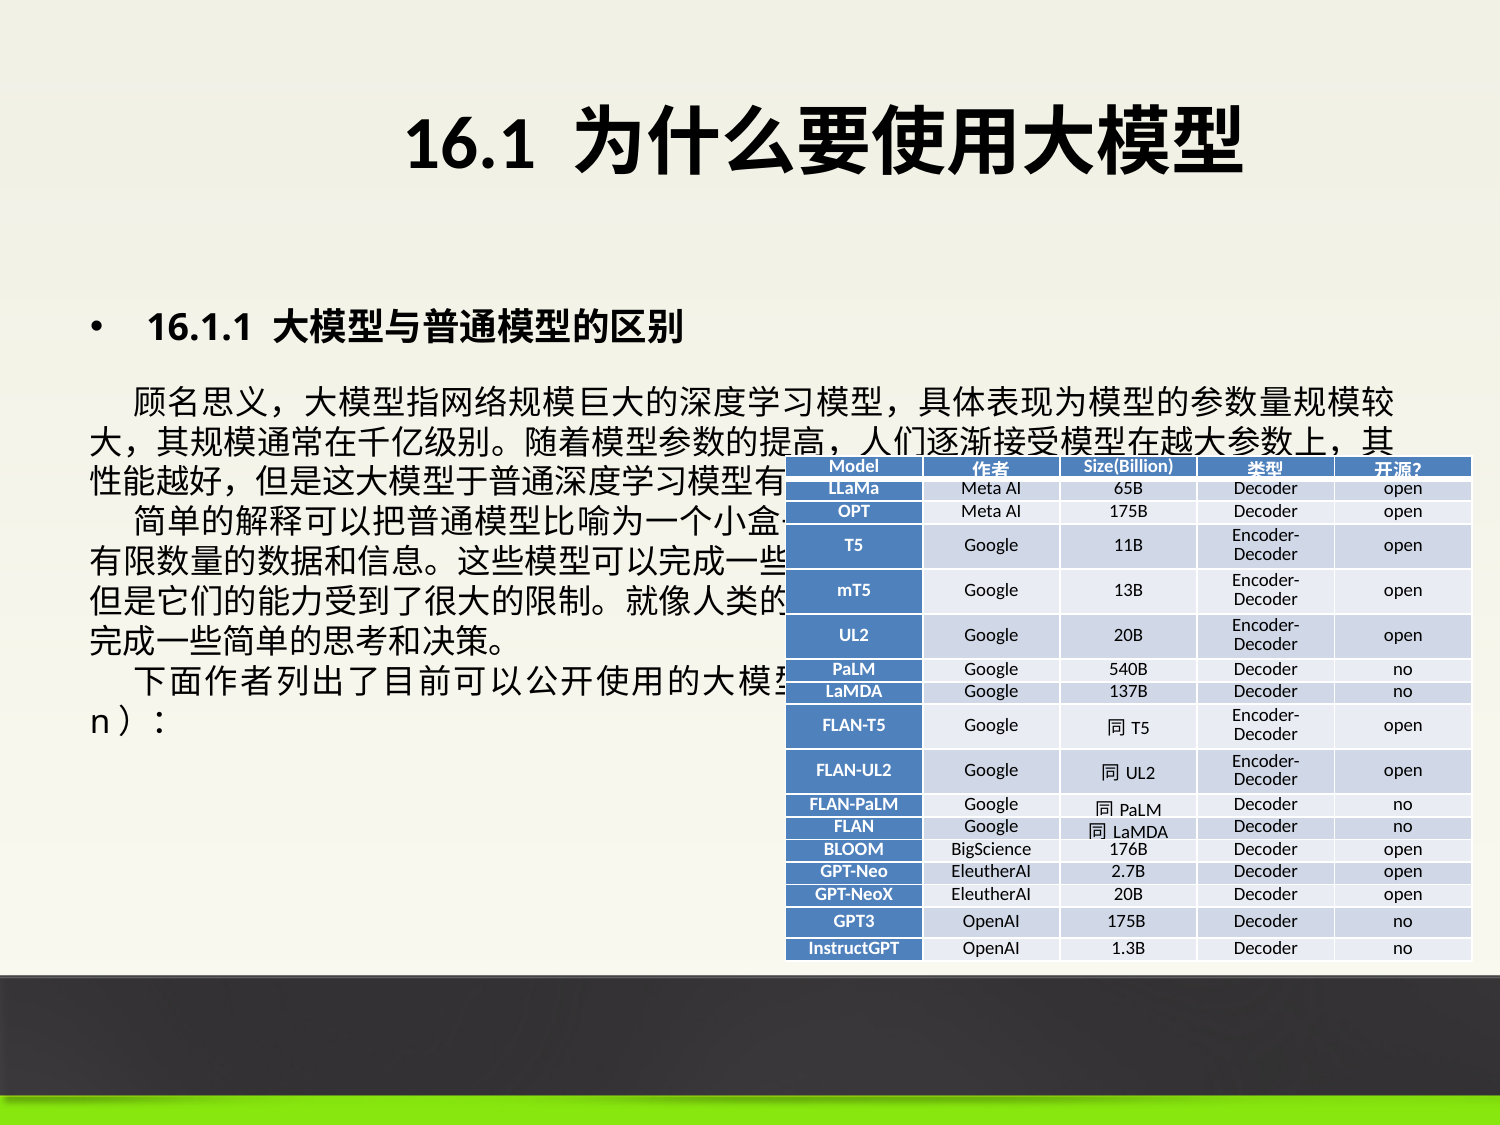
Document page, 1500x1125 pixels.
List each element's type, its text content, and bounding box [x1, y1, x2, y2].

table_cell 同LaMDA [1061, 818, 1196, 839]
table_cell OpenAI [924, 939, 1059, 960]
table_cell 20B [1061, 615, 1196, 658]
table_cell 175B [1061, 502, 1196, 523]
title 16.1 为什么要使用大模型 [75, 45, 1425, 233]
table_cell Google [924, 683, 1059, 703]
table_cell Decoder [1198, 885, 1334, 906]
table_cell T5 [786, 525, 922, 568]
table_cell Decoder [1198, 502, 1334, 523]
table_cell Decoder [1198, 840, 1334, 861]
table_cell Encoder-Decoder [1198, 615, 1334, 658]
table_cell LLaMa [786, 482, 922, 500]
list 16.1.1 大模型与普通模型的区别 [75, 262, 1425, 374]
table_cell Meta AI [924, 502, 1059, 523]
table_cell Encoder-Decoder [1198, 750, 1334, 793]
table_cell Decoder [1198, 482, 1334, 500]
table_cell open [1335, 570, 1471, 613]
table_cell OpenAI [924, 908, 1059, 937]
table_cell 65B [1061, 482, 1196, 500]
table_cell open [1335, 525, 1471, 568]
table_cell no [1335, 795, 1471, 816]
table_cell GPT-Neo [786, 863, 922, 884]
table_cell Google [924, 818, 1059, 839]
table_cell open [1335, 750, 1471, 793]
table_cell OPT [786, 502, 922, 523]
table_cell no [1335, 818, 1471, 839]
table_cell BigScience [924, 840, 1059, 861]
table_cell Encoder-Decoder [1198, 570, 1334, 613]
table_header 类型 [1198, 457, 1334, 476]
table_header Model [786, 457, 922, 476]
table_cell Google [924, 570, 1059, 613]
table_cell 同UL2 [1061, 750, 1196, 793]
table_header 作者 [924, 457, 1059, 476]
table_cell Google [924, 660, 1059, 681]
table_cell open [1335, 840, 1471, 861]
table_cell 176B [1061, 840, 1196, 861]
table_cell FLAN [786, 818, 922, 839]
table_cell Decoder [1198, 908, 1334, 937]
table_cell FLAN-PaLM [786, 795, 922, 816]
table_cell 540B [1061, 660, 1196, 681]
table_cell 13B [1061, 570, 1196, 613]
table_cell Decoder [1198, 818, 1334, 839]
table_cell no [1335, 683, 1471, 703]
table_cell FLAN-T5 [786, 705, 922, 748]
table_cell Encoder-Decoder [1198, 525, 1334, 568]
table_cell Google [924, 795, 1059, 816]
table_cell 同PaLM [1061, 795, 1196, 816]
table_cell Decoder [1198, 660, 1334, 681]
table_cell no [1335, 939, 1471, 960]
table_cell 11B [1061, 525, 1196, 568]
table_cell 20B [1061, 885, 1196, 906]
table_header Size(Billion) [1061, 457, 1196, 476]
table_cell open [1335, 885, 1471, 906]
table_cell Google [924, 705, 1059, 748]
table_cell open [1335, 482, 1471, 500]
table_cell open [1335, 705, 1471, 748]
table_cell PaLM [786, 660, 922, 681]
table_cell 175B [1061, 908, 1196, 937]
table_cell Google [924, 750, 1059, 793]
table_cell 同T5 [1061, 705, 1196, 748]
table_cell Meta AI [924, 482, 1059, 500]
table_cell EleutherAI [924, 863, 1059, 884]
table_cell Google [924, 615, 1059, 658]
table_cell Decoder [1198, 795, 1334, 816]
table_cell open [1335, 863, 1471, 884]
table_cell 2.7B [1061, 863, 1196, 884]
table_cell Encoder-Decoder [1198, 705, 1334, 748]
picture [0, 0, 1500, 1125]
table_cell no [1335, 660, 1471, 681]
table_cell no [1335, 908, 1471, 937]
table_cell 1.3B [1061, 939, 1196, 960]
table_cell EleutherAI [924, 885, 1059, 906]
table_cell mT5 [786, 570, 922, 613]
table_cell InstructGPT [786, 939, 922, 960]
table_cell BLOOM [786, 840, 922, 861]
table_cell FLAN-UL2 [786, 750, 922, 793]
table_cell UL2 [786, 615, 922, 658]
table_cell 137B [1061, 683, 1196, 703]
table_cell Decoder [1198, 863, 1334, 884]
table_cell Decoder [1198, 683, 1334, 703]
table_cell GPT-NeoX [786, 885, 922, 906]
table_header 开源？ [1335, 457, 1471, 476]
table_cell Decoder [1198, 939, 1334, 960]
text_box 顾名思义，大模型指网络规模巨大的深度学习模型，具体表现为模型的参数量规模较大，其规模通常在千亿级别。随着模型参数的提高，人们逐渐接受模型在越大参数上，其性能越好，但是这大模型于普通深度学习模型有什么区别呢。 简单的解释可以把普通模型比喻为一个小盒子，它的容量是有限的，只能存储和处理有限数量的数据和信息。这些模型可以完成一些简单的任务，例如分类、预测和生成等，但是它们的能力受到了很大的限制。就像人类的大脑，只有有限的容量和处理能力，只能完成一些简单的思考和决策。 下面作者列出了目前可以公开使用的大模型版本和参数量（B的意思是英文Billion）： [75, 373, 1412, 793]
table_cell Google [924, 525, 1059, 568]
table_cell open [1335, 615, 1471, 658]
table_cell open [1335, 502, 1471, 523]
table_cell LaMDA [786, 683, 922, 703]
table_cell GPT3 [786, 908, 922, 937]
